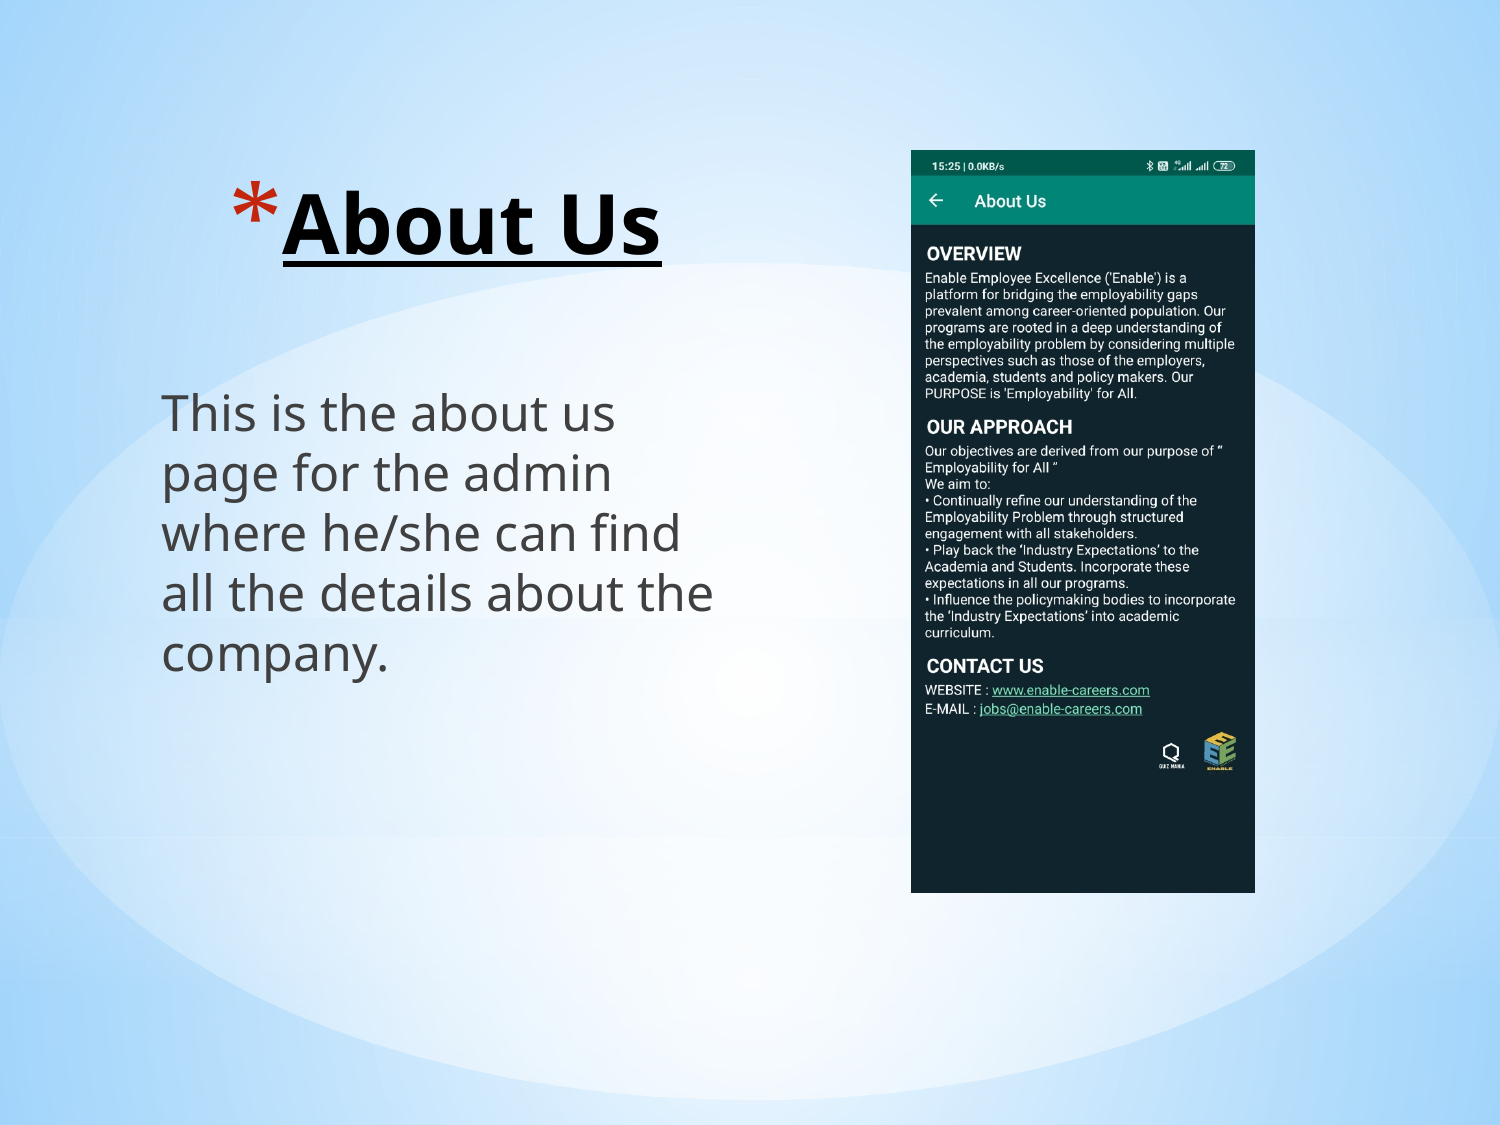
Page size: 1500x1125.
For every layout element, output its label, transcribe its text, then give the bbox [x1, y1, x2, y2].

list This is the about us page for the admin where he/she can find all the details about the company. [146, 373, 744, 764]
title About Us [147, 137, 744, 279]
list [911, 150, 1255, 893]
